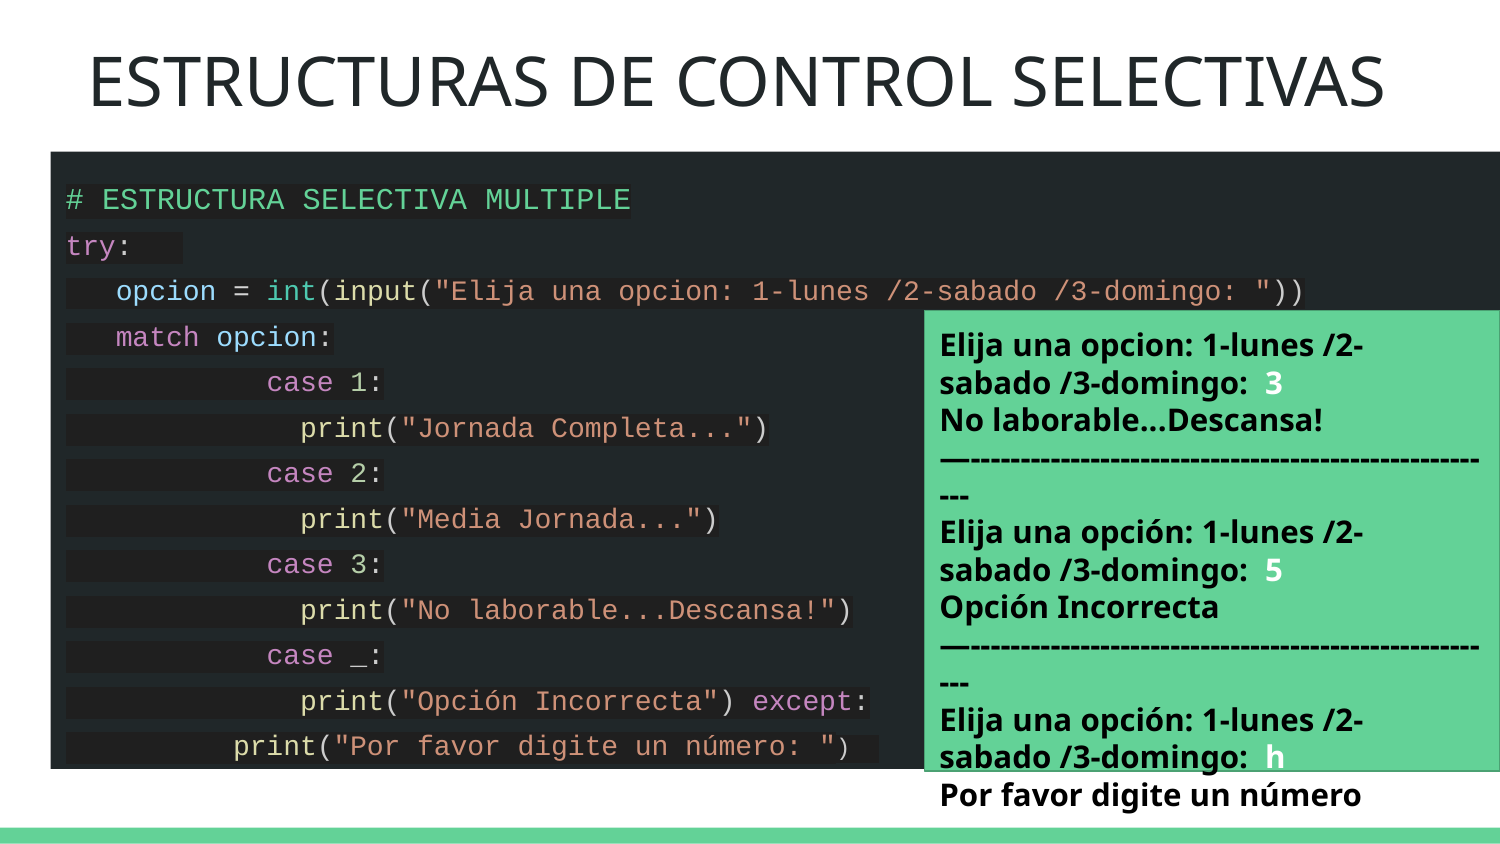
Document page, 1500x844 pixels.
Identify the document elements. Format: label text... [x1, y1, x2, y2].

list # ESTRUCTURA SELECTIVA MULTIPLE try: opcion = int(input("Elija una opcion: 1-lunes /2-sabado /3-domingo: ")) match opcion: case 1: print("Jornada Completa...") case 2: print("Media Jornada...") case 3: print("No laborable...Descansa!") case _: print("Opción Incorrecta") except: print("Por favor digite un número: ") [50, 151, 1500, 769]
text_box Elija una opcion: 1-lunes /2-sabado /3-domingo: 3 No laborable...Descansa! —------------------------------------------------------ Elija una opción: 1-lunes /2-sabado /3-domingo: 5 Opción Incorrecta —------------------------------------------------------ Elija una opción: 1-lunes /2-sabado /3-domingo: h Por favor digite un número [924, 310, 1500, 771]
title ESTRUCTURAS DE CONTROL SELECTIVAS [38, 23, 1437, 117]
